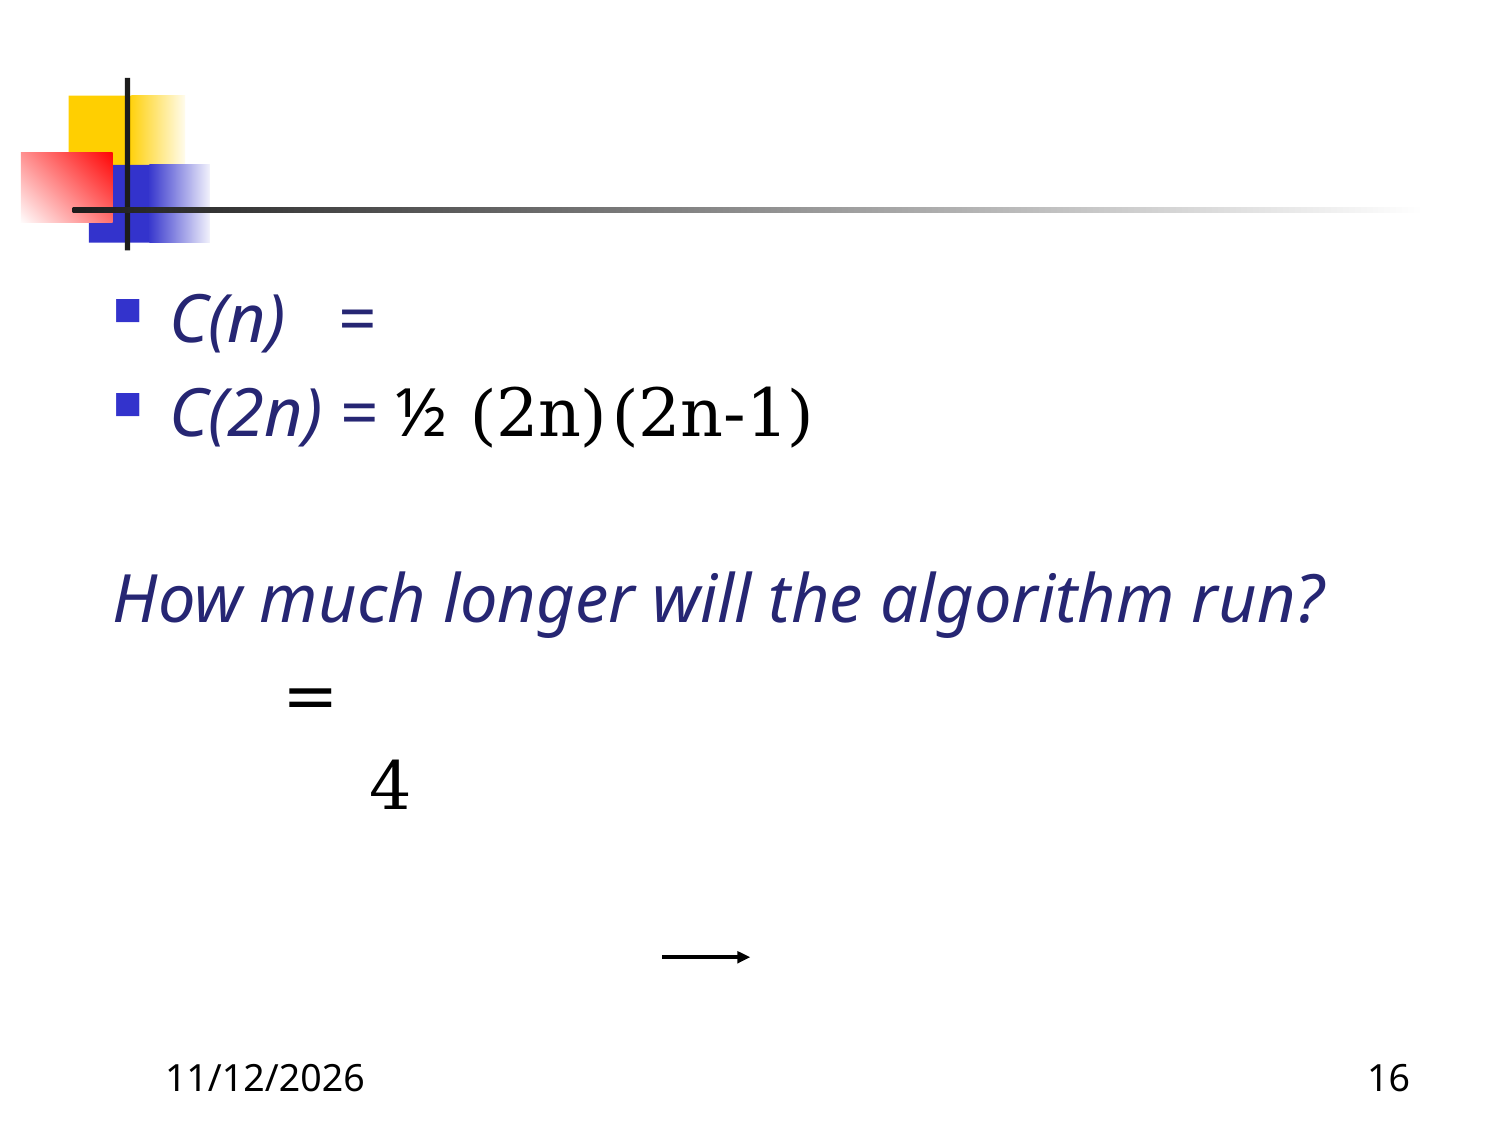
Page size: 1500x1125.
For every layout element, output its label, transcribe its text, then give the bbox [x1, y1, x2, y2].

slide_number 16 [1112, 1037, 1425, 1113]
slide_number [150, 1037, 463, 1113]
